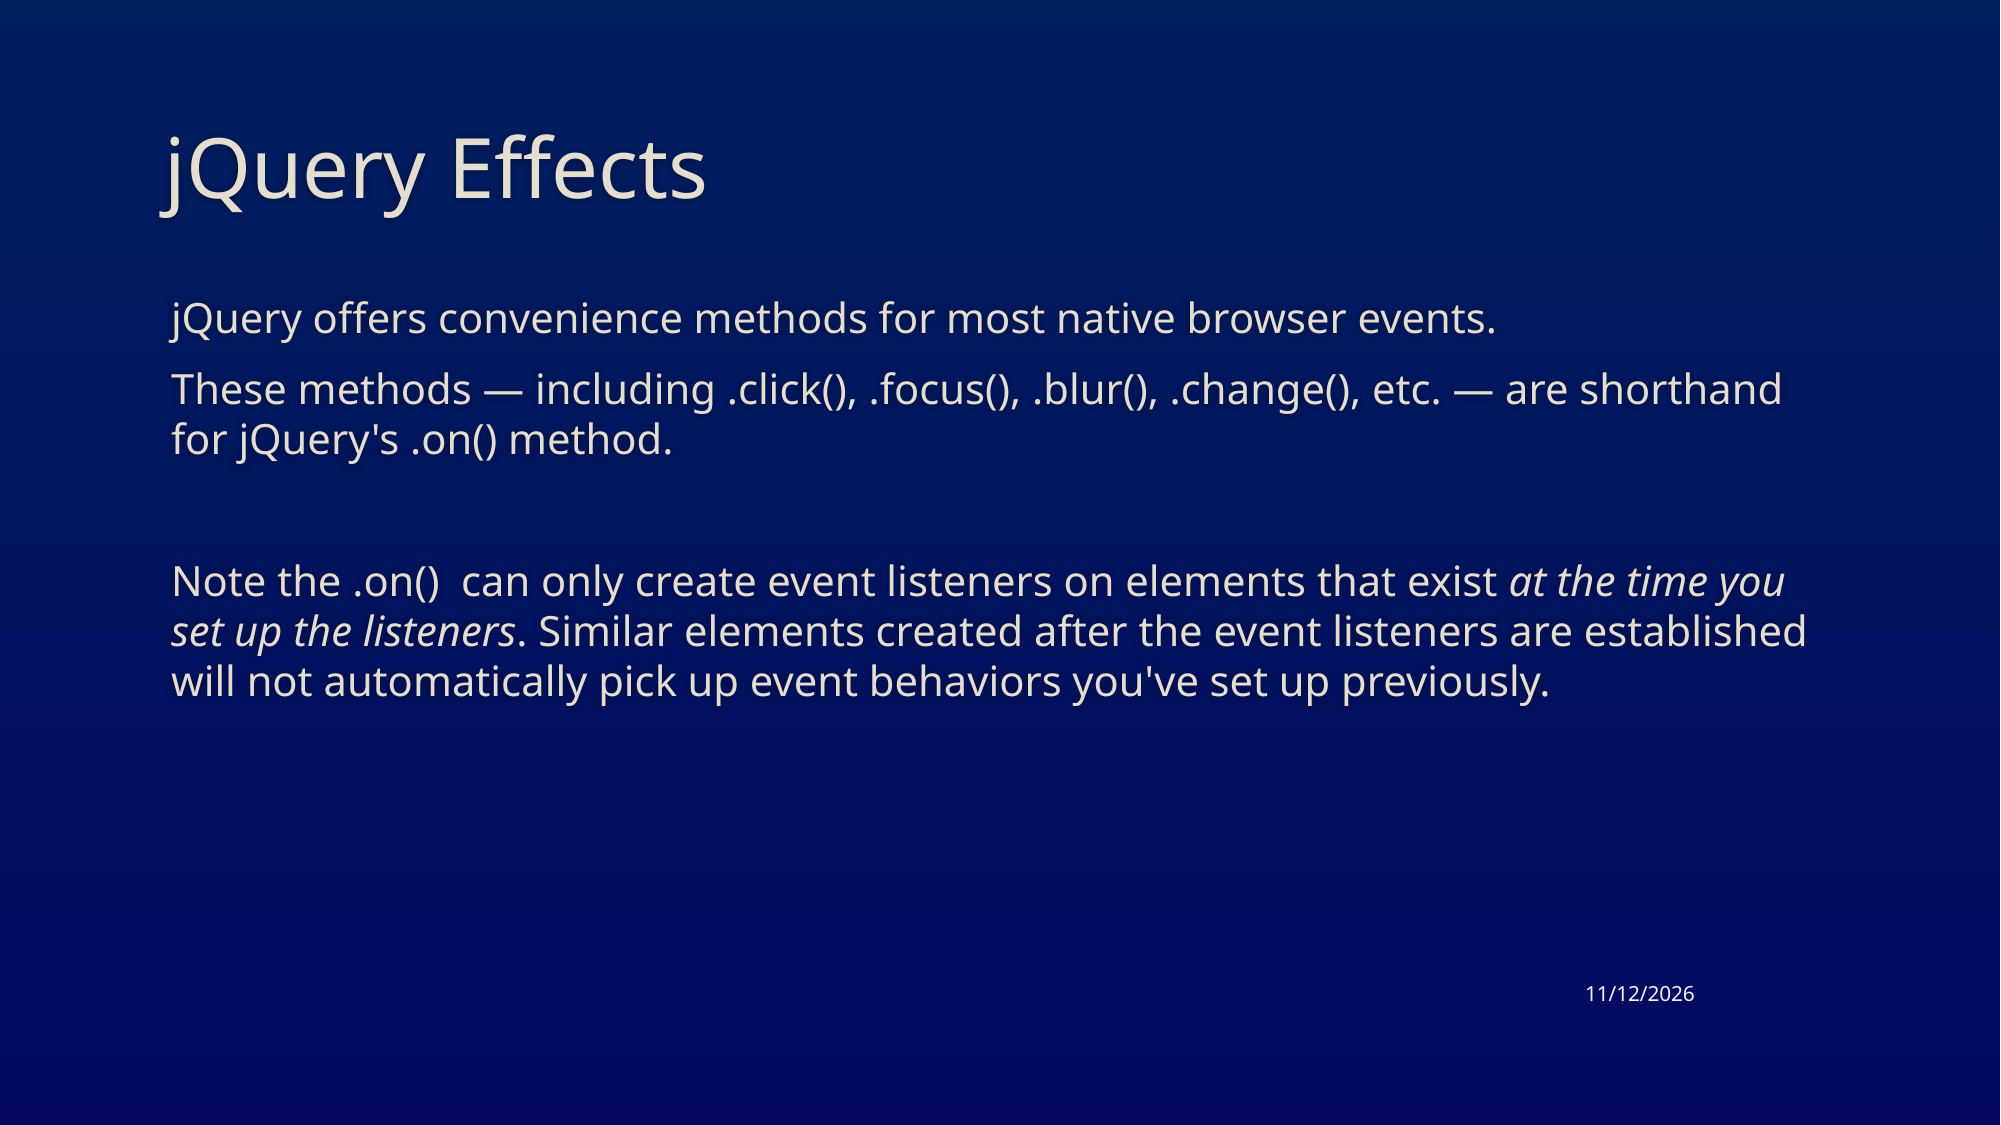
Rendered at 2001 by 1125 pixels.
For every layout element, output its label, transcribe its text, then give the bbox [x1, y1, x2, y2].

title jQuery Effects [149, 85, 1849, 245]
list jQuery offers convenience methods for most native browser events. These methods — including .click(), .focus(), .blur(), .change(), etc. — are shorthand for jQuery's .on() method. Note the .on() can only create event listeners on elements that exist at the time you set up the listeners. Similar elements created after the event listeners are established will not automatically pick up event behaviors you've set up previously. [149, 284, 1849, 950]
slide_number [1259, 965, 1710, 1025]
